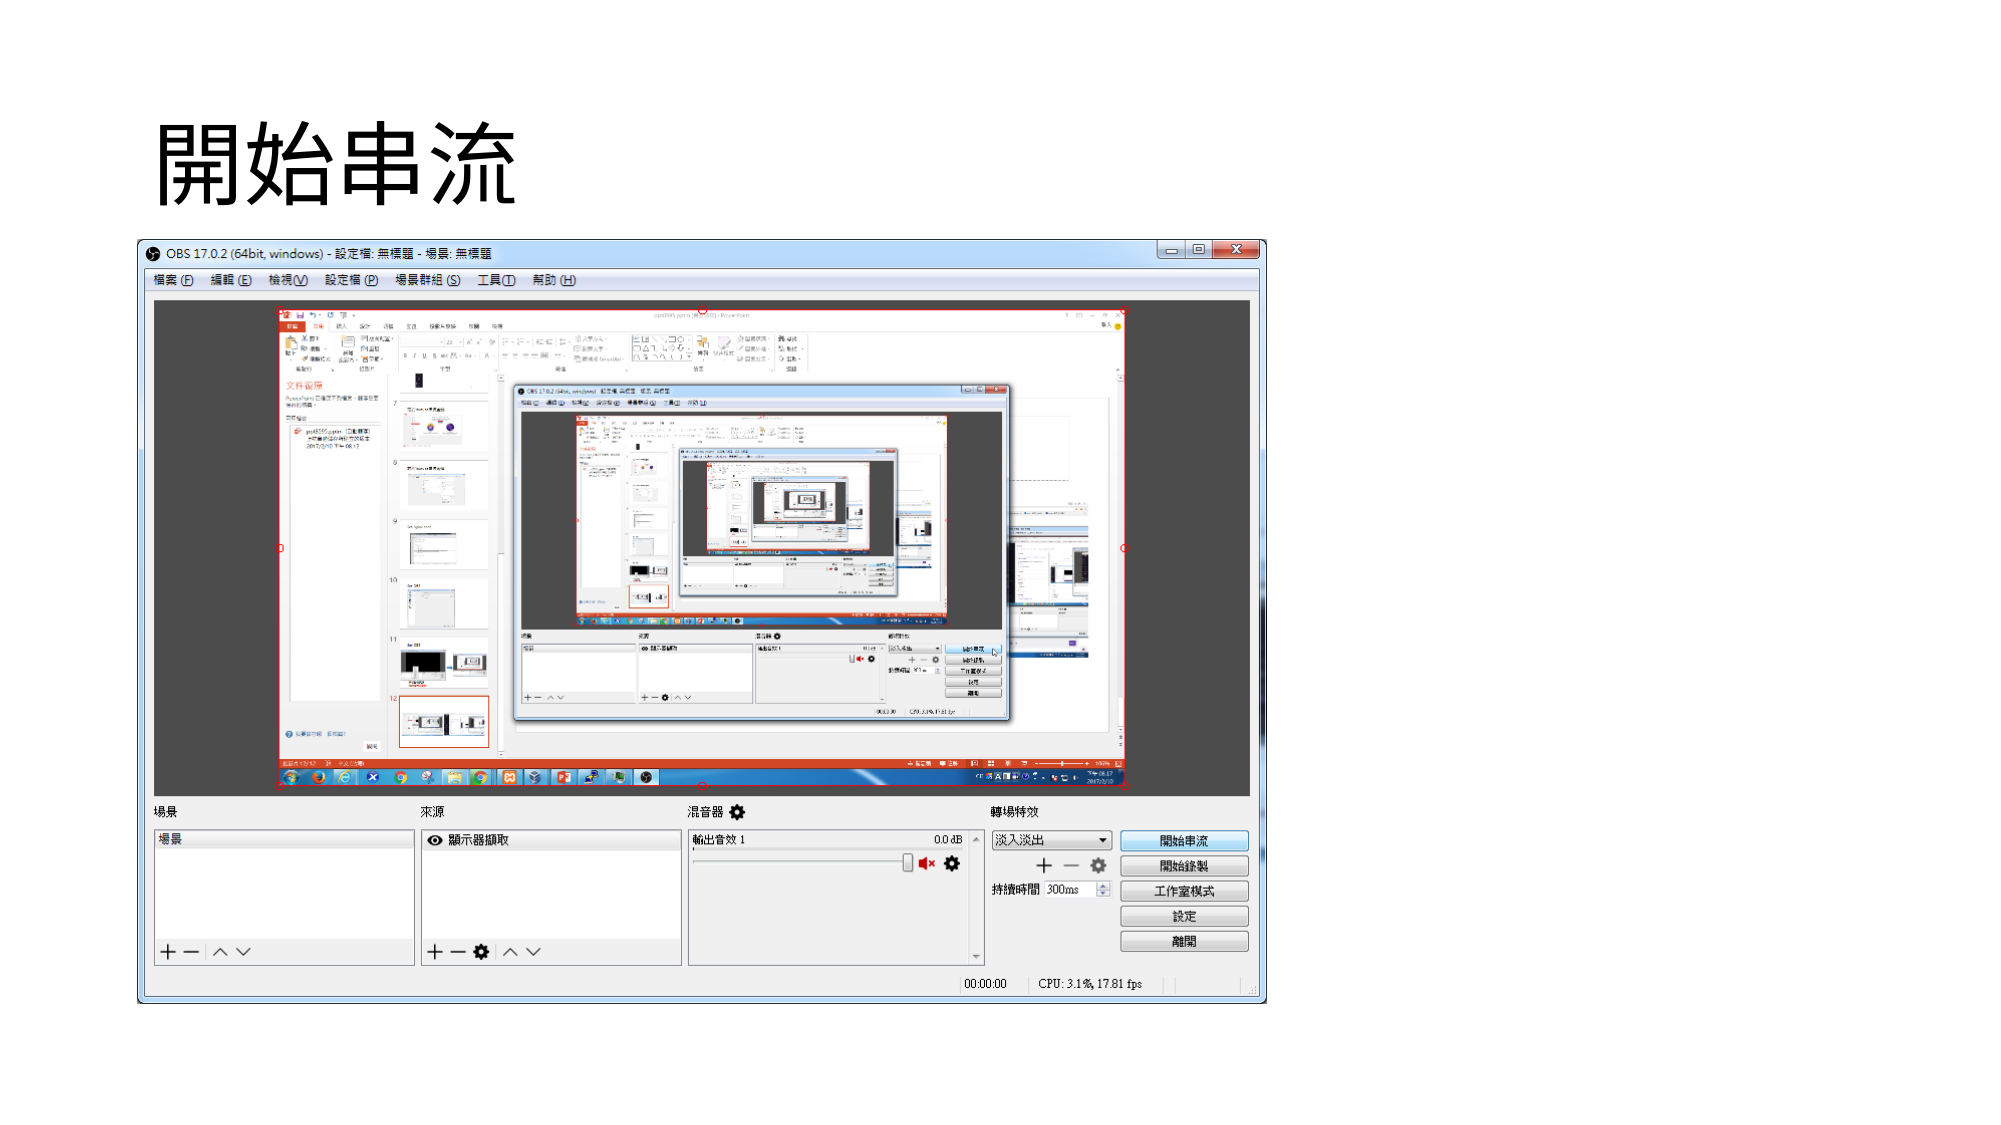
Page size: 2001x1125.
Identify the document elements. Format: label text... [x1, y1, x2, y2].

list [137, 239, 1267, 1004]
title 開始串流 [137, 59, 1863, 278]
